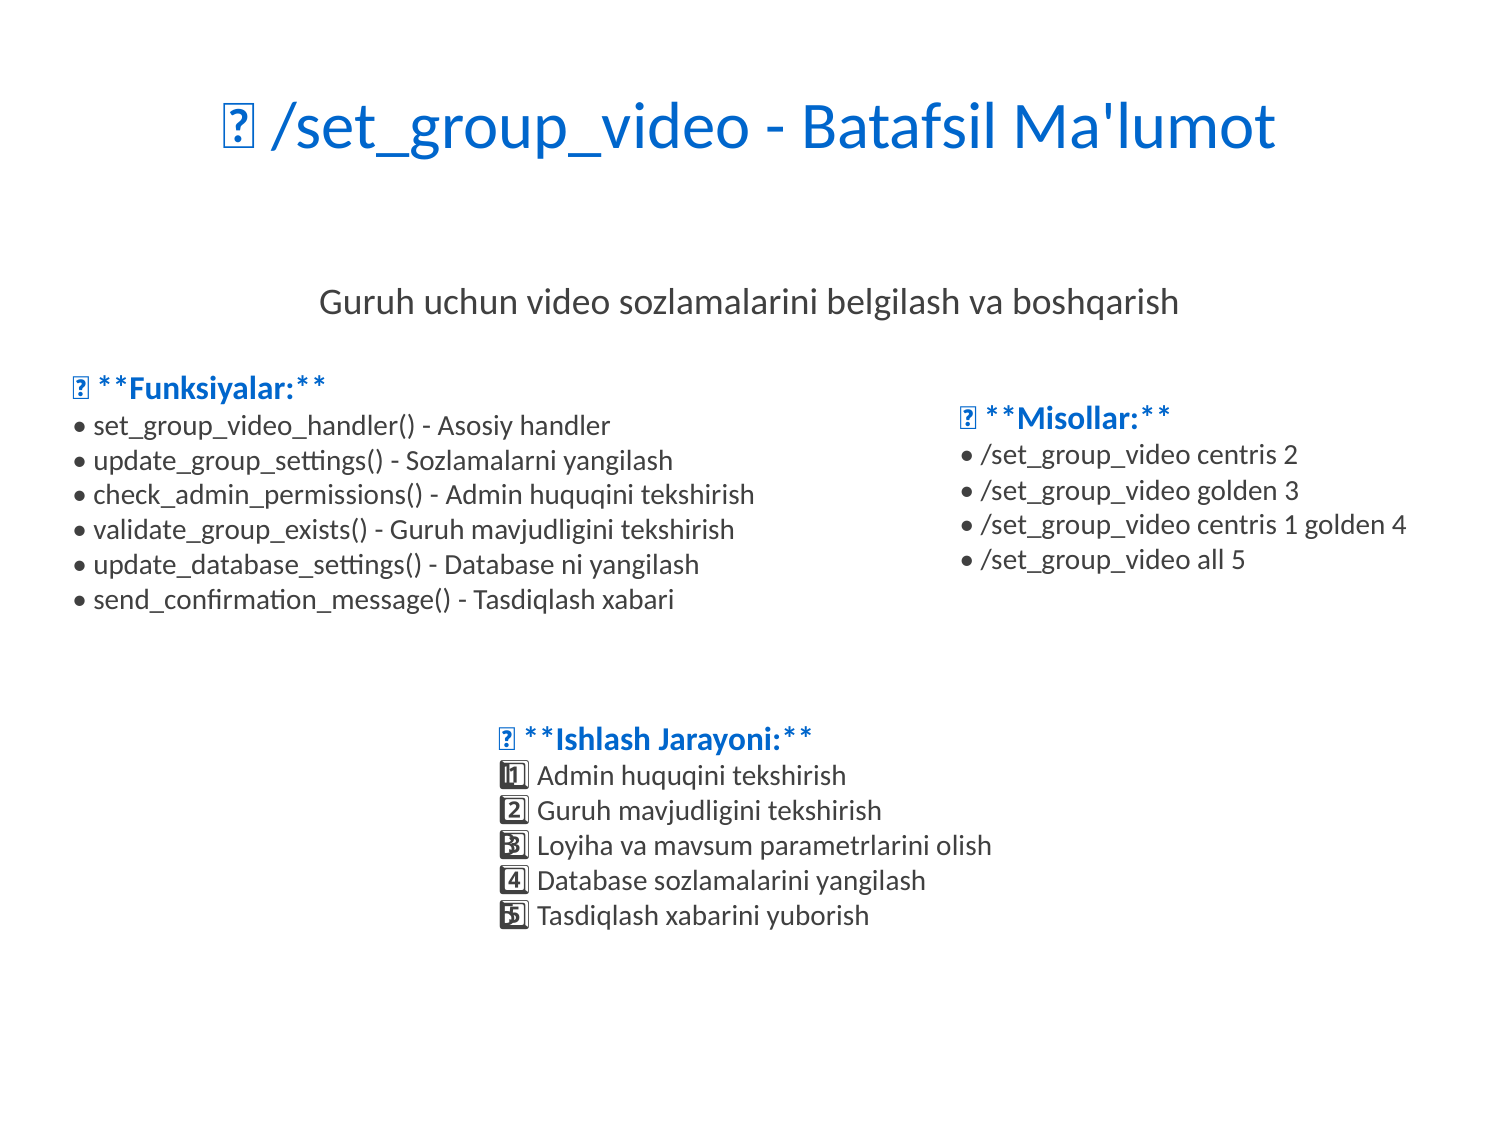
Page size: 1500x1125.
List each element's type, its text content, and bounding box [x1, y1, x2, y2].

text_box 🔄 **Ishlash Jarayoni:** 1️⃣ Admin huquqini tekshirish 2️⃣ Guruh mavjudligini tekshirish 3️⃣ Loyiha va mavsum parametrlarini olish 4️⃣ Database sozlamalarini yangilash 5️⃣ Tasdiqlash xabarini yuborish [483, 709, 1008, 939]
text_box 🔹 **Funksiyalar:** • set_group_video_handler() - Asosiy handler • update_group_settings() - Sozlamalarni yangilash • check_admin_permissions() - Admin huquqini tekshirish • validate_group_exists() - Guruh mavjudligini tekshirish • update_database_settings() - Database ni yangilash • send_confirmation_message() - Tasdiqlash xabari [57, 358, 771, 623]
text_box 📱 /set_group_video - Batafsil Ma'lumot [207, 74, 1293, 170]
text_box Guruh uchun video sozlamalarini belgilash va boshqarish [304, 269, 1196, 330]
text_box 💡 **Misollar:** • /set_group_video centris 2 • /set_group_video golden 3 • /set_group_video centris 1 golden 4 • /set_group_video all 5 [944, 388, 1423, 583]
